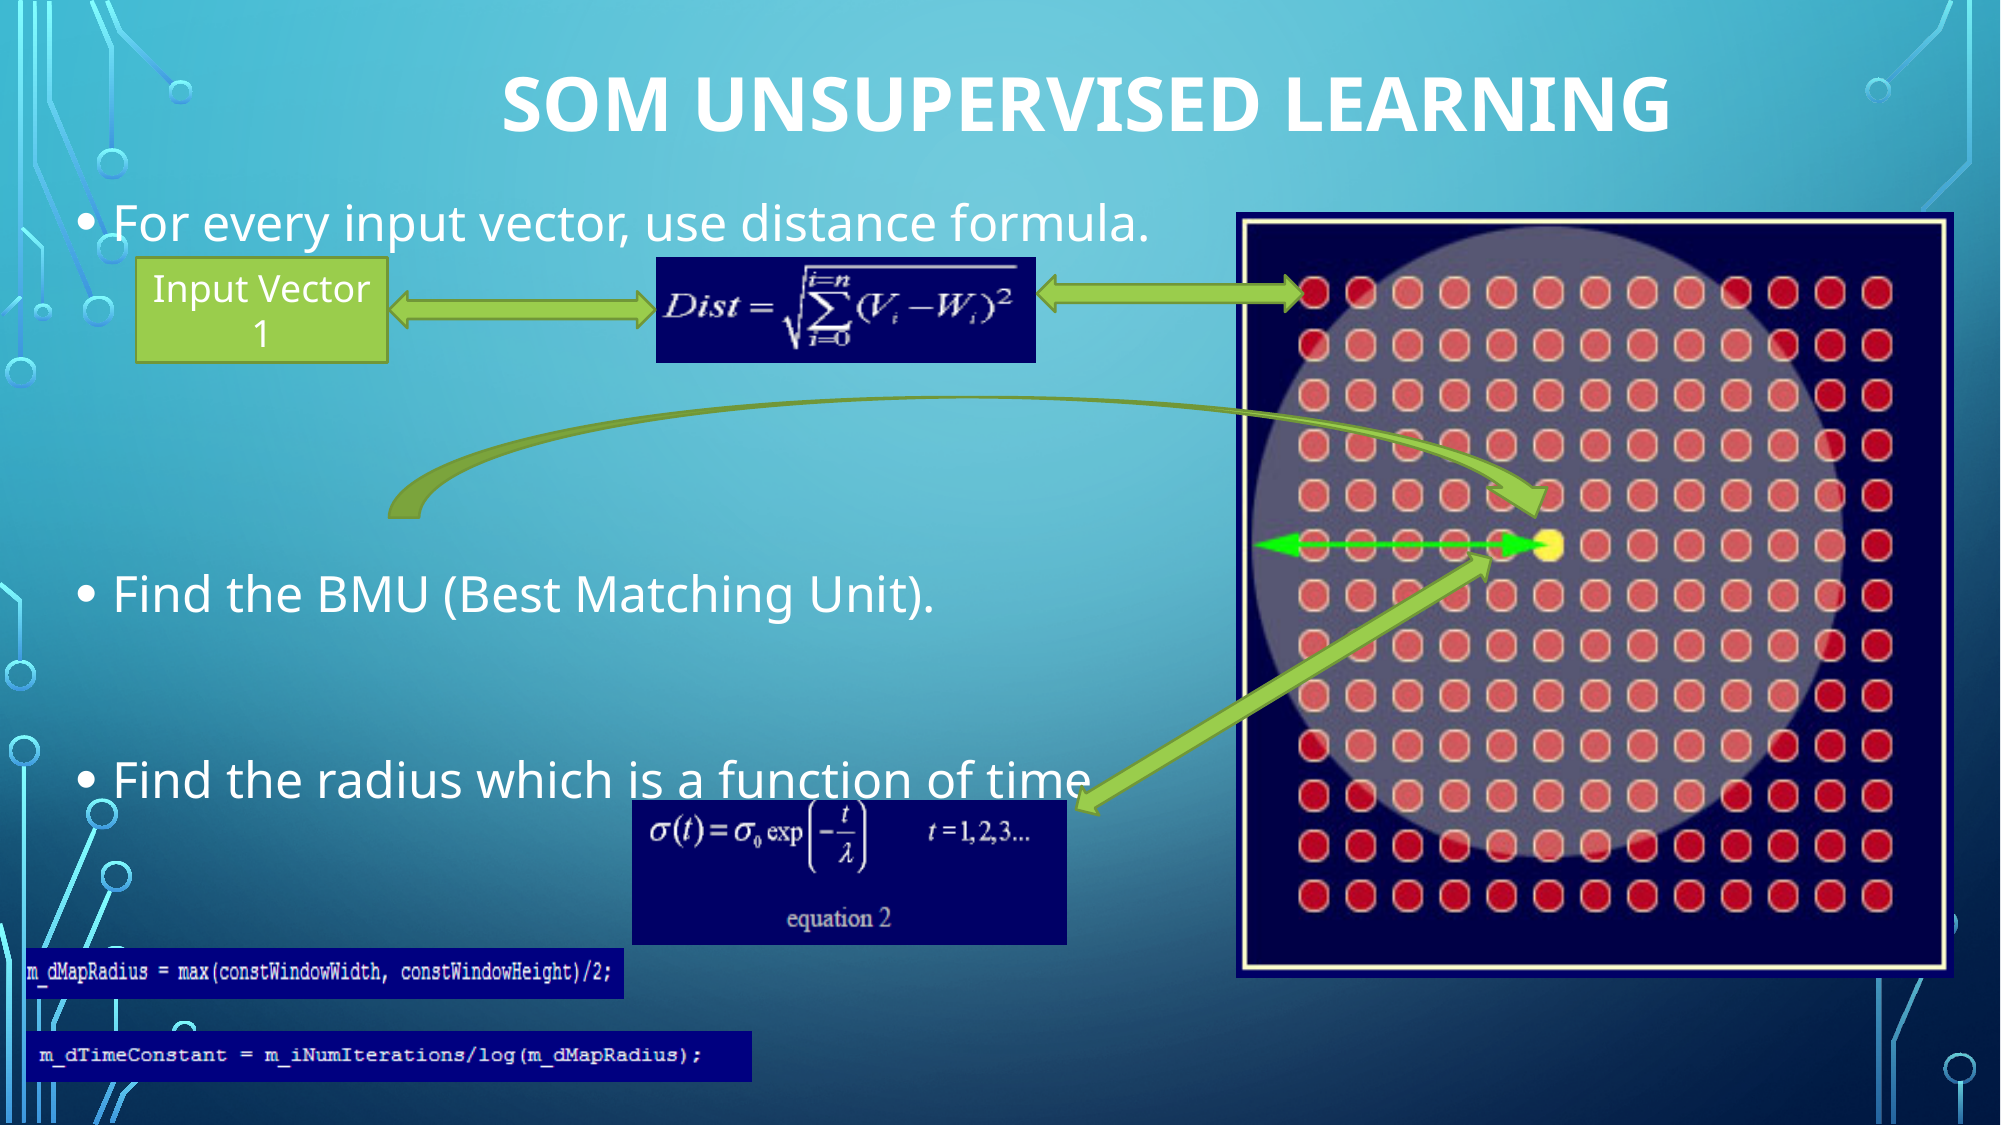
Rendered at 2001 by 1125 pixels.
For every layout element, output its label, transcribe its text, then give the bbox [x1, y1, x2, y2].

picture [1236, 211, 1954, 978]
text_box [388, 290, 656, 330]
picture [26, 1031, 752, 1083]
title SOM Unsupervised Learning [36, 42, 1953, 172]
picture [26, 948, 625, 999]
picture [632, 800, 1068, 945]
text_box Input Vector 1 [135, 256, 389, 364]
list For every input vector, use distance formula. Find the BMU (Best Matching Unit). Find the radius which is a function of time. [60, 171, 1953, 1065]
text_box [387, 395, 1236, 519]
text_box [1036, 273, 1236, 314]
picture [656, 256, 1036, 363]
text_box [1074, 701, 1236, 817]
